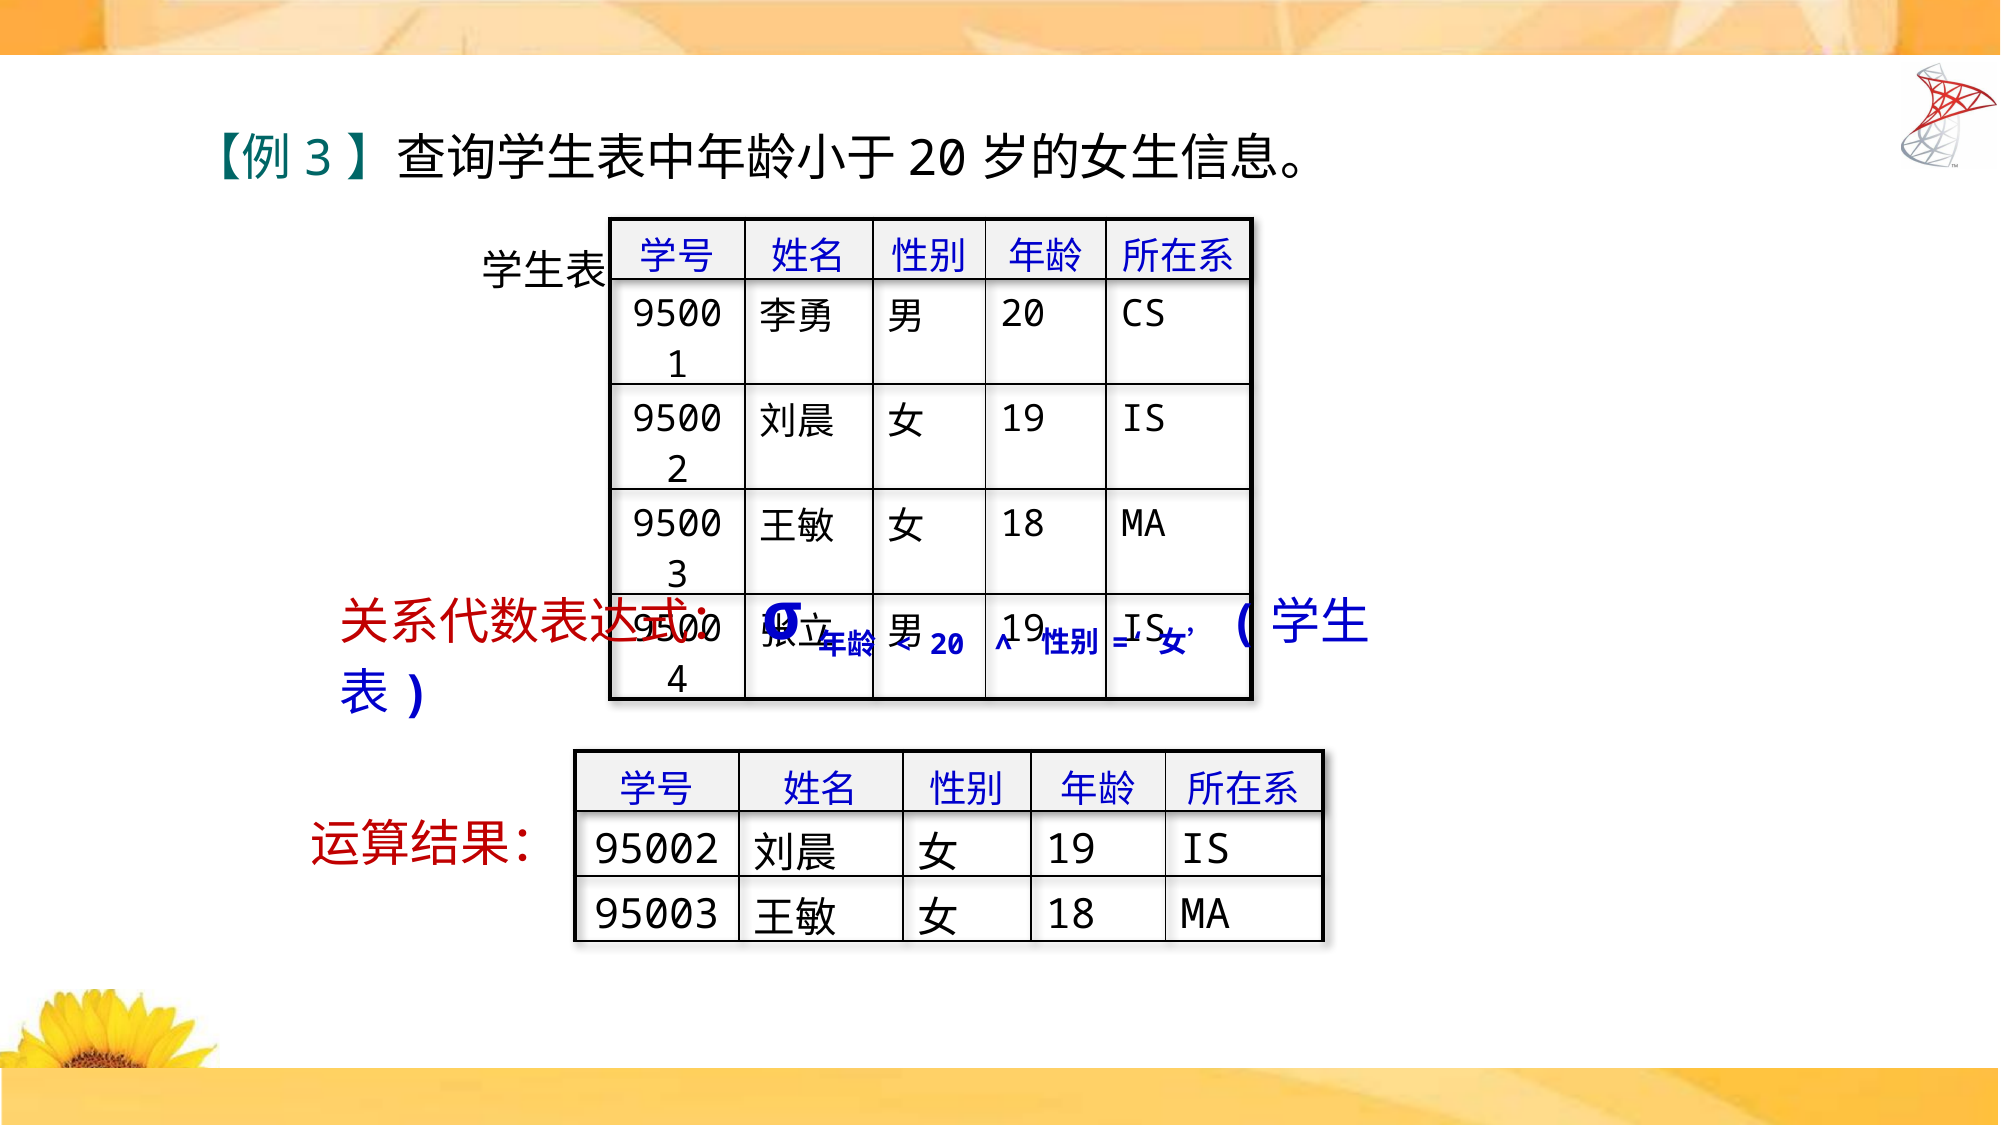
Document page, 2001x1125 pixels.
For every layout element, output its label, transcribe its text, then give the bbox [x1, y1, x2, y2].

table_cell 95002 [577, 812, 738, 875]
table_cell 女 [874, 490, 985, 565]
table_cell 刘晨 [740, 812, 902, 875]
picture [0, 0, 2001, 55]
table_cell 王敏 [746, 490, 872, 565]
table_header 年龄 [986, 221, 1105, 278]
table_header 学号 [612, 221, 744, 278]
table_cell 95003 [612, 490, 744, 565]
table_cell MA [1107, 490, 1249, 565]
table_cell 19 [986, 385, 1105, 488]
table_cell IS [1107, 385, 1249, 488]
table_cell CS [1107, 280, 1249, 383]
text_box 运算结果： [295, 803, 535, 879]
table_cell 女 [904, 812, 1030, 875]
table_header 学号 [577, 753, 738, 810]
table_header 姓名 [740, 753, 902, 810]
table_cell 95003 [577, 877, 738, 940]
text_box 【例3】查询学生表中年龄小于20岁的女生信息。 [177, 118, 1791, 193]
table_cell 18 [1032, 877, 1165, 940]
table_cell 女 [904, 877, 1030, 940]
table_cell 19 [1032, 812, 1165, 875]
table_header 所在系 [1107, 221, 1249, 278]
table_header 年龄 [1032, 753, 1165, 810]
table_header 性别 [874, 221, 985, 278]
table_cell 18 [986, 490, 1105, 565]
text_box 关系代数表达式： σ年龄 < 20 ∧ 性别=‘女’(学生表) [324, 565, 1477, 728]
table_cell 20 [986, 280, 1105, 383]
table_cell 刘晨 [746, 385, 872, 488]
table_cell 男 [874, 280, 985, 383]
table_header 所在系 [1166, 753, 1321, 810]
table_cell MA [1166, 877, 1321, 940]
picture [1901, 62, 1997, 169]
table_cell 95002 [612, 385, 744, 488]
table_cell 95001 [612, 280, 744, 383]
table_cell 李勇 [746, 280, 872, 383]
table_cell 王敏 [740, 877, 902, 940]
table_header 性别 [904, 753, 1030, 810]
table_cell IS [1166, 812, 1321, 875]
table_cell 女 [874, 385, 985, 488]
table_header 姓名 [746, 221, 872, 278]
picture [0, 989, 1998, 1125]
text_box 学生表 [459, 218, 610, 319]
